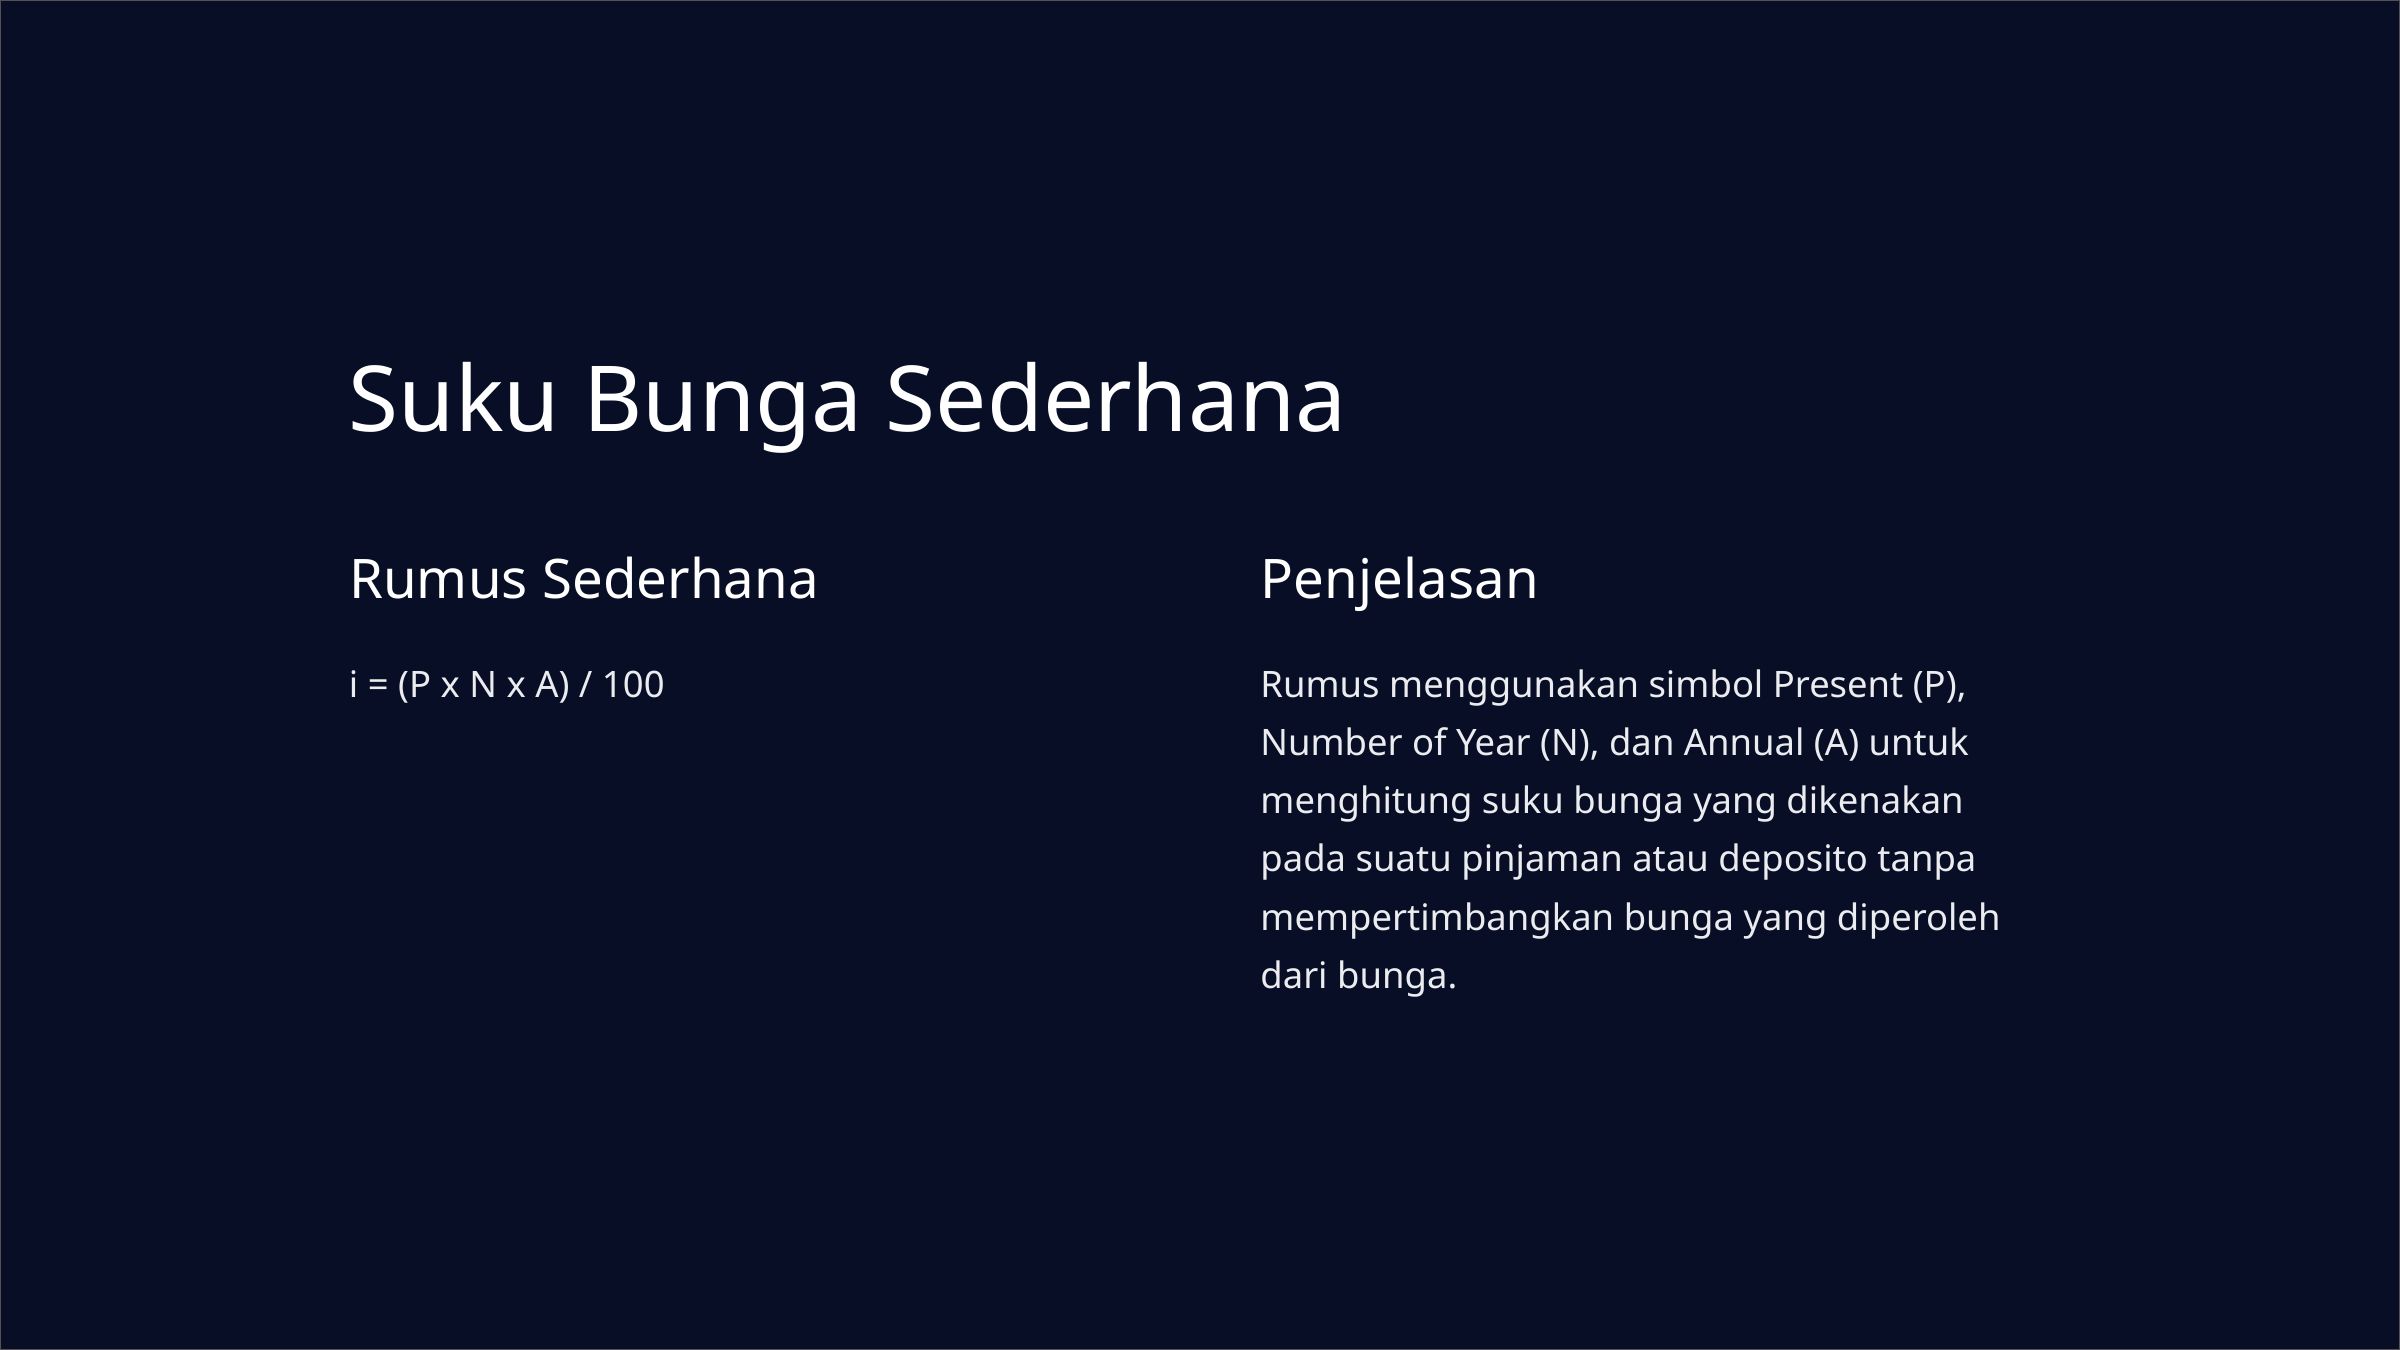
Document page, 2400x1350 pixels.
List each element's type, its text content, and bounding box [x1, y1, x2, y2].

text_box Rumus menggunakan simbol Present (P), Number of Year (N), dan Annual (A) untuk menghitung suku bunga yang dikenakan pada suatu pinjaman atau deposito tanpa mempertimbangkan bunga yang diperoleh dari bunga. [1245, 638, 2067, 989]
text_box [0, 0, 2400, 1350]
text_box Suku Bunga Sederhana [334, 328, 1340, 443]
text_box Rumus Sederhana [334, 533, 811, 603]
text_box i = (P x N x A) / 100 [334, 638, 1156, 697]
text_box Penjelasan [1245, 533, 1683, 603]
